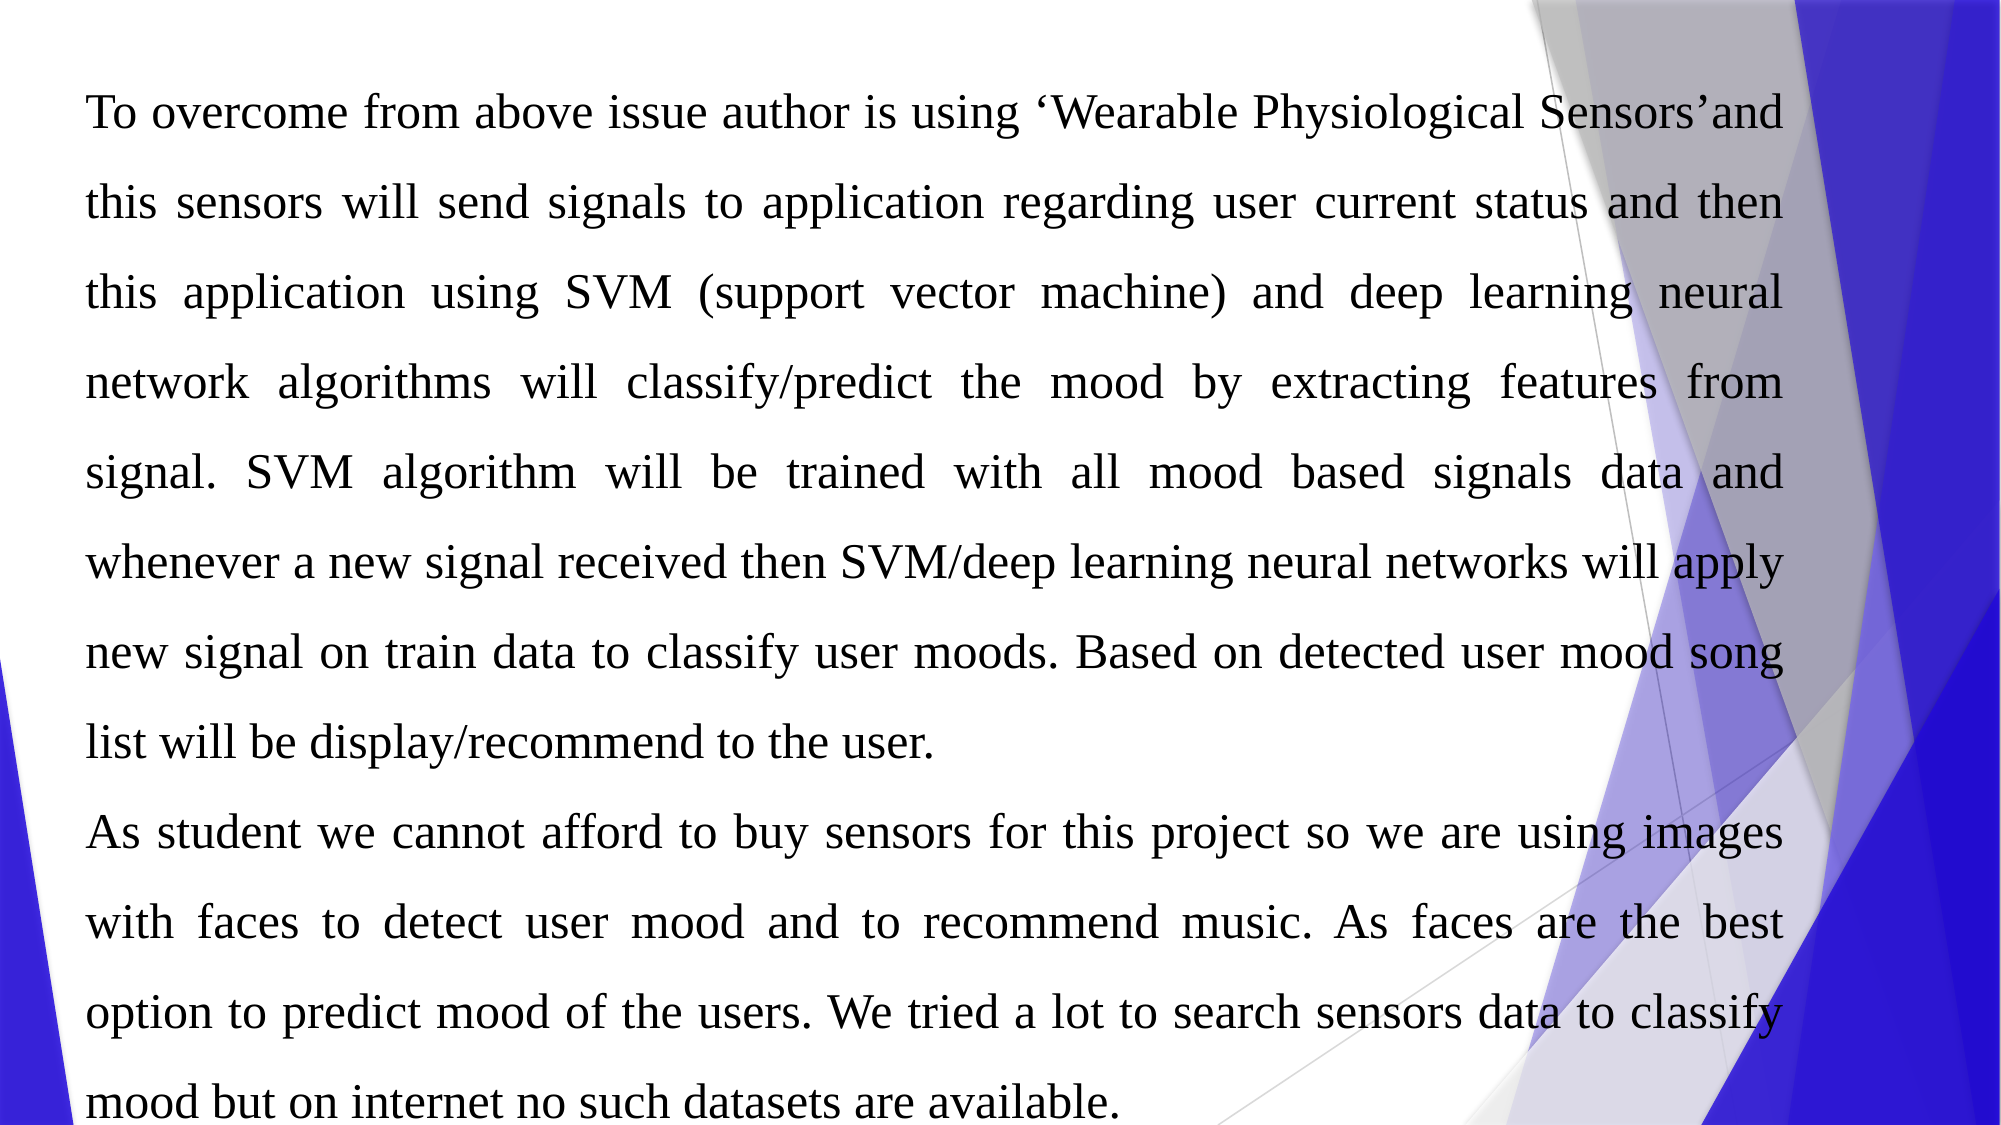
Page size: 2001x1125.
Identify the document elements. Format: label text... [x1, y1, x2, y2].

text_box To overcome from above issue author is using ‘Wearable Physiological Sensors’and this sensors will send signals to application regarding user current status and then this application using SVM (support vector machine) and deep learning neural network algorithms will classify/predict the mood by extracting features from signal. SVM algorithm will be trained with all mood based signals data and whenever a new signal received then SVM/deep learning neural networks will apply new signal on train data to classify user moods. Based on detected user mood song list will be display/recommend to the user. As student we cannot afford to buy sensors for this project so we are using images with faces to detect user mood and to recommend music. As faces are the best option to predict mood of the users. We tried a lot to search sensors data to classify mood but on internet no such datasets are available. [70, 40, 1800, 1125]
